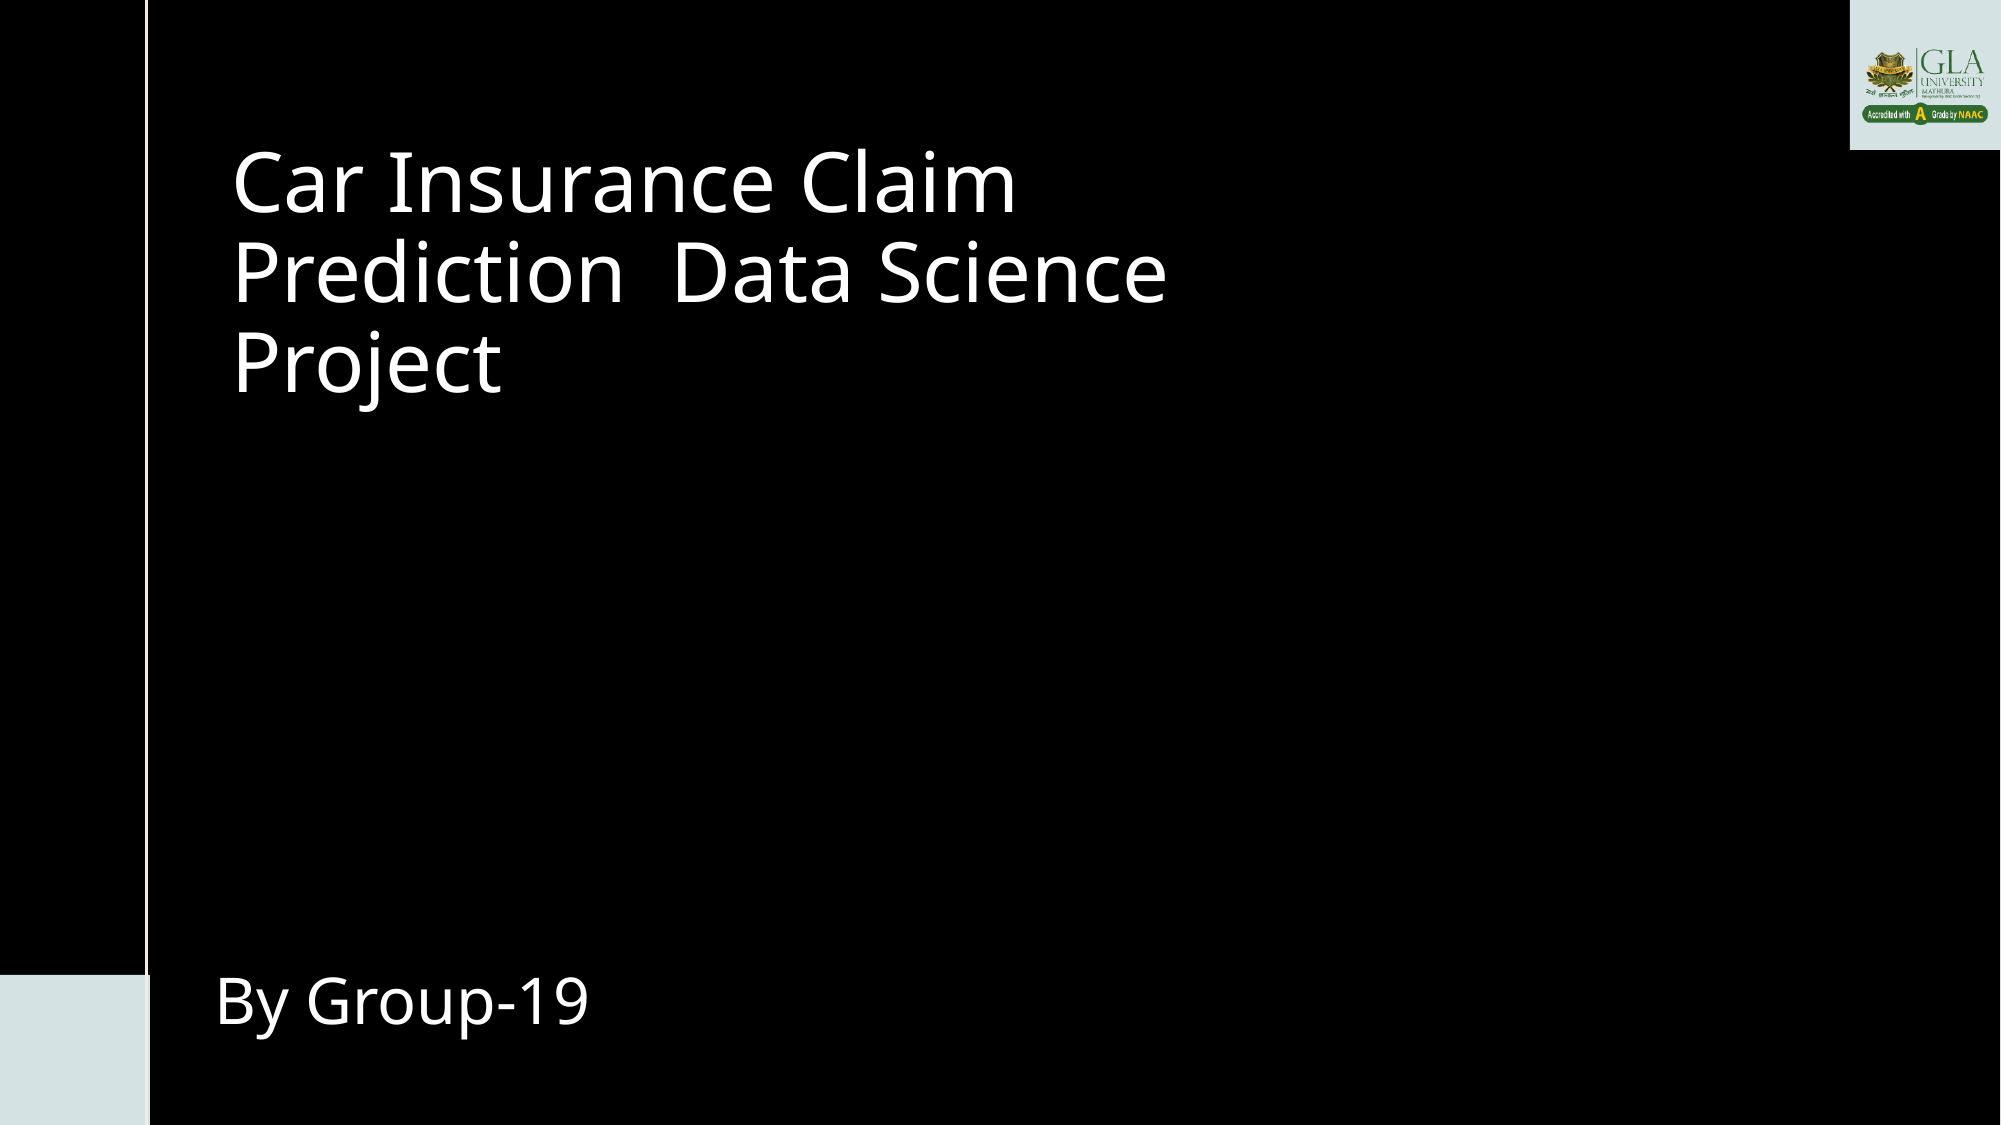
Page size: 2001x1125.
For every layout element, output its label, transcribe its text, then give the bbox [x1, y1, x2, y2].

text_box By Group-19 [212, 958, 1032, 1038]
text_box [1849, 0, 2000, 150]
picture [1862, 48, 1988, 125]
text_box Car Insurance Claim Prediction Data Science Project [229, 125, 1388, 410]
